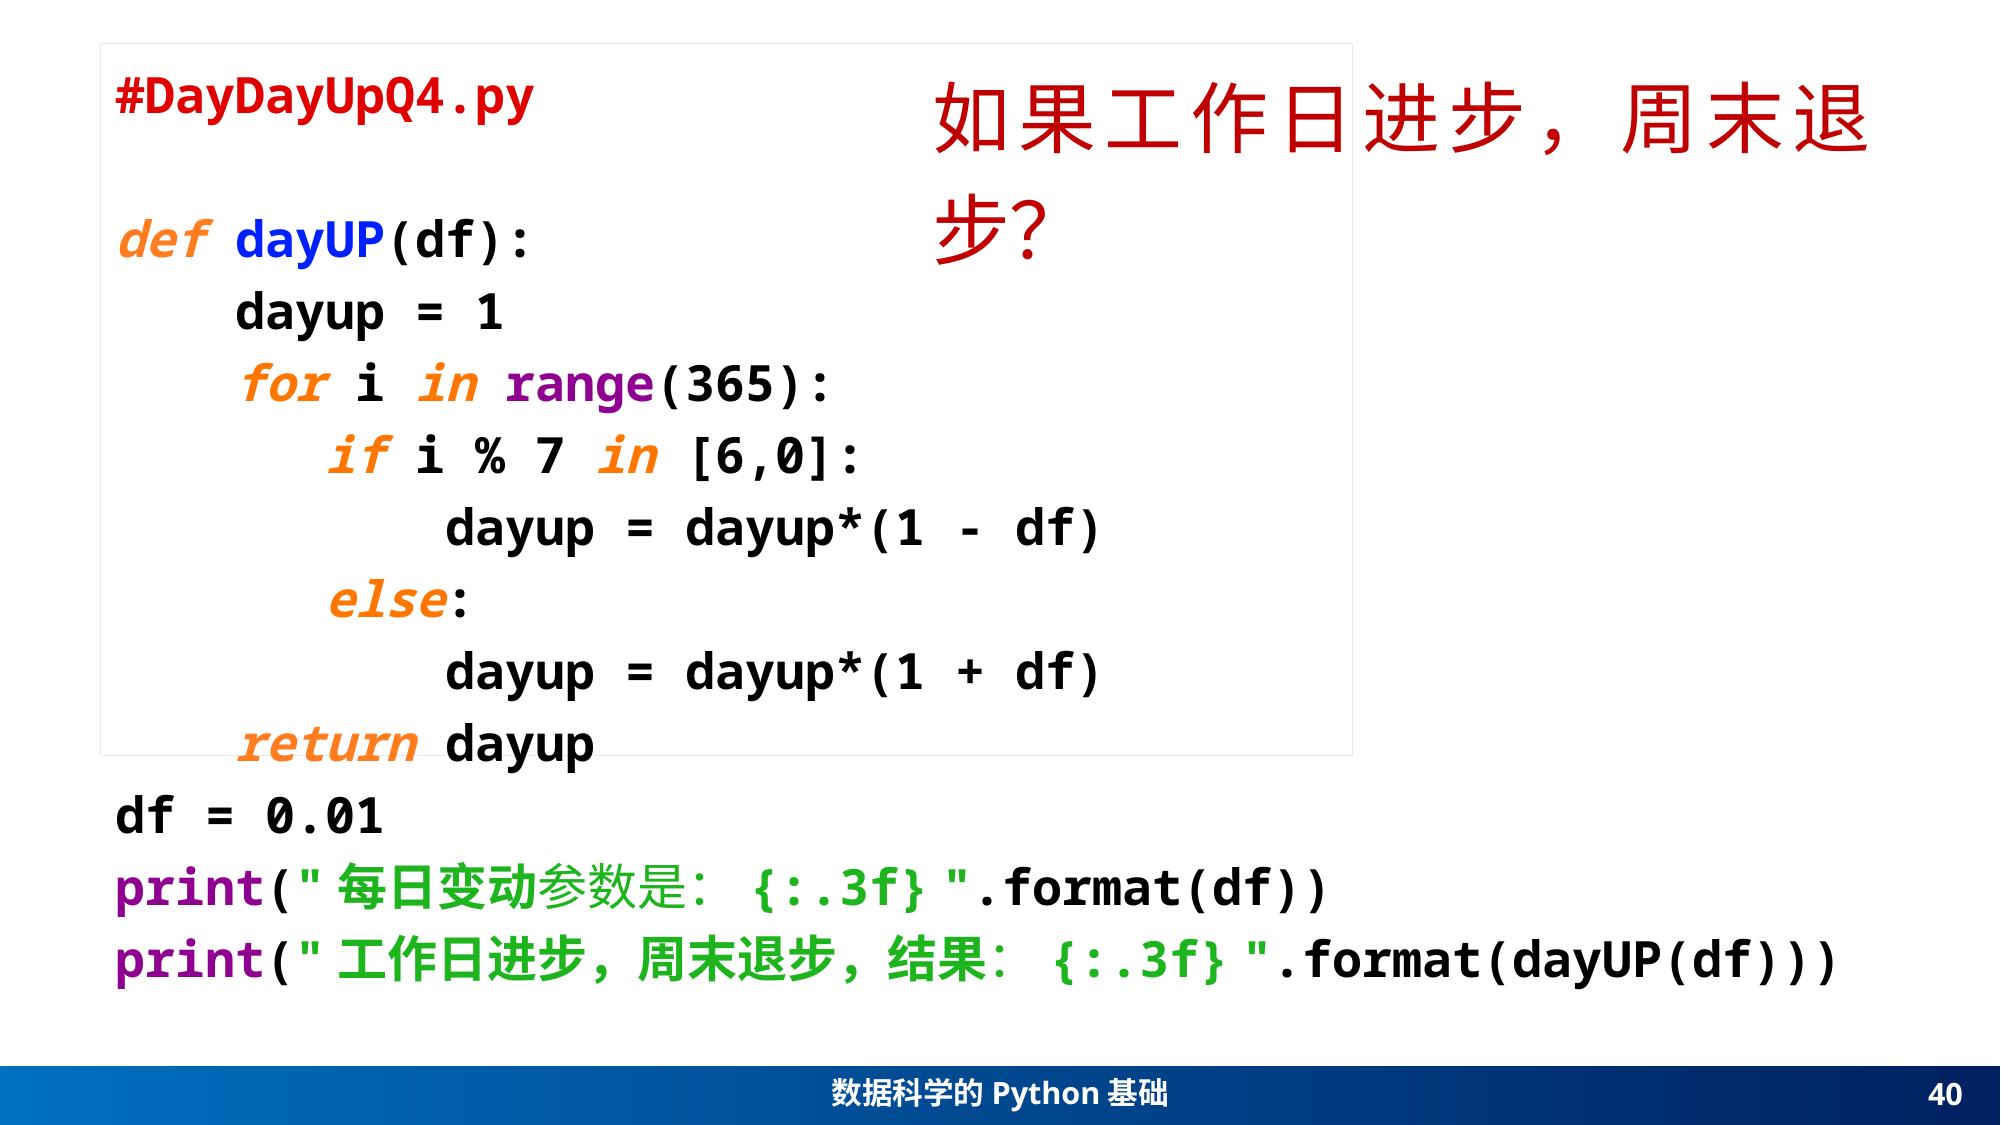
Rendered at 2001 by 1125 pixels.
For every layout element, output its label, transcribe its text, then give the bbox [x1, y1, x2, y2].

text_box #DayDayUpQ4.py def dayUP(df): dayup = 1 for i in range(365): if i % 7 in [6,0]: dayup = dayup*(1 - df) else: dayup = dayup*(1 + df) return dayup df = 0.01 print("每日变动参数是：{:.3f} ".format(df)) print("工作日进步，周末退步，结果：{:.3f} ".format(dayUP(df))) [100, 43, 1353, 756]
text_box 如果工作日进步，周末退步？ [917, 43, 1886, 283]
